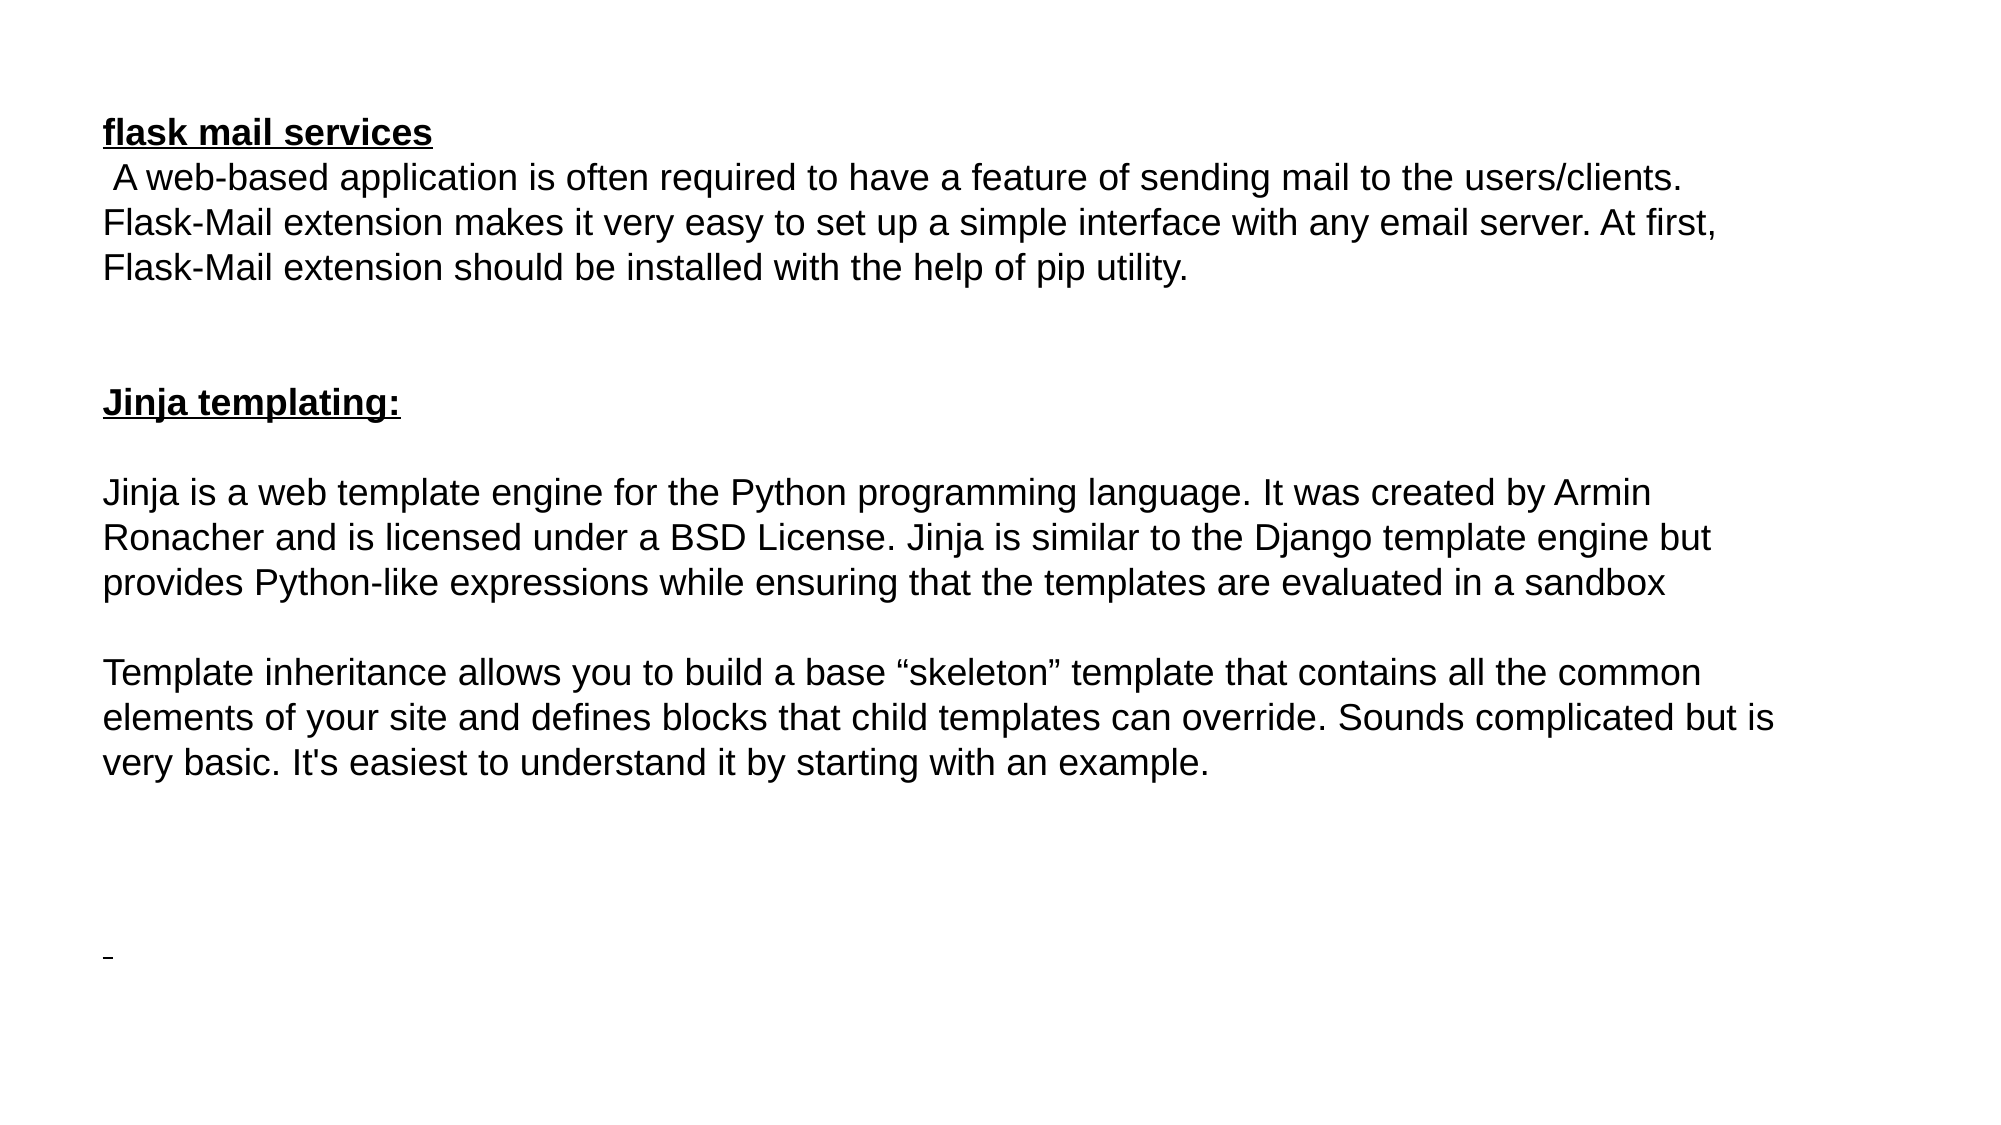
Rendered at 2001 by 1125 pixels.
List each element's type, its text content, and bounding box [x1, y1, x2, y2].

text_box flask mail services A web-based application is often required to have a feature of sending mail to the users/clients. Flask-Mail extension makes it very easy to set up a simple interface with any email server. At first, Flask-Mail extension should be installed with the help of pip utility. Jinja templating: Jinja is a web template engine for the Python programming language. It was created by Armin Ronacher and is licensed under a BSD License. Jinja is similar to the Django template engine but provides Python-like expressions while ensuring that the templates are evaluated in a sandbox Template inheritance allows you to build a base “skeleton” template that contains all the common elements of your site and defines blocks that child templates can override. Sounds complicated but is very basic. It's easiest to understand it by starting with an example. [87, 55, 1810, 971]
